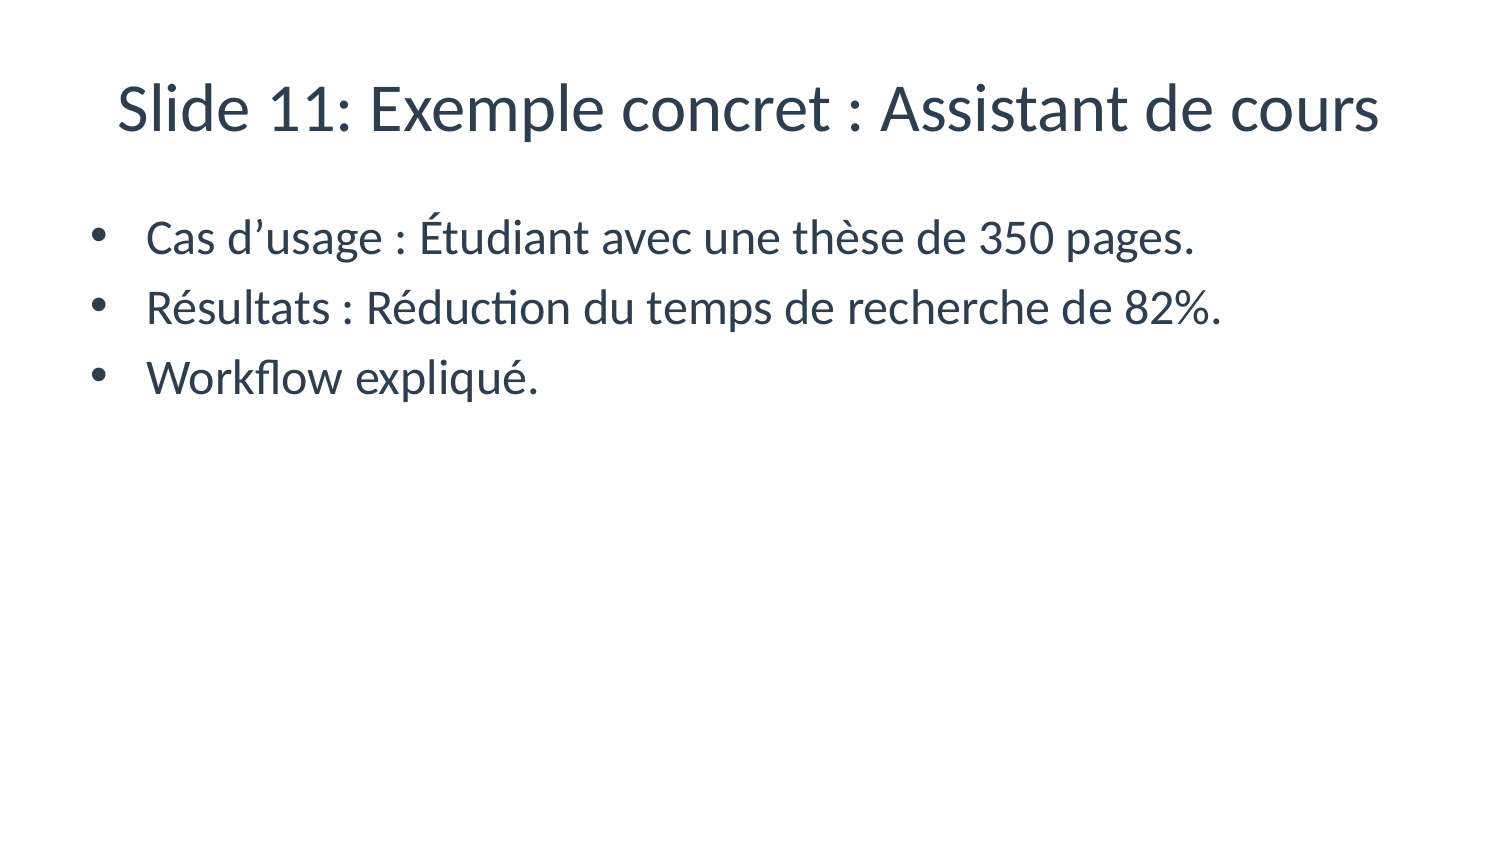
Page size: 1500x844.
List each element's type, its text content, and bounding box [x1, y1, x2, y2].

title Slide 11: Exemple concret : Assistant de cours [75, 33, 1425, 175]
list Cas d’usage : Étudiant avec une thèse de 350 pages. Résultats : Réduction du temps de recherche de 82%. Workflow expliqué. [75, 196, 1425, 754]
